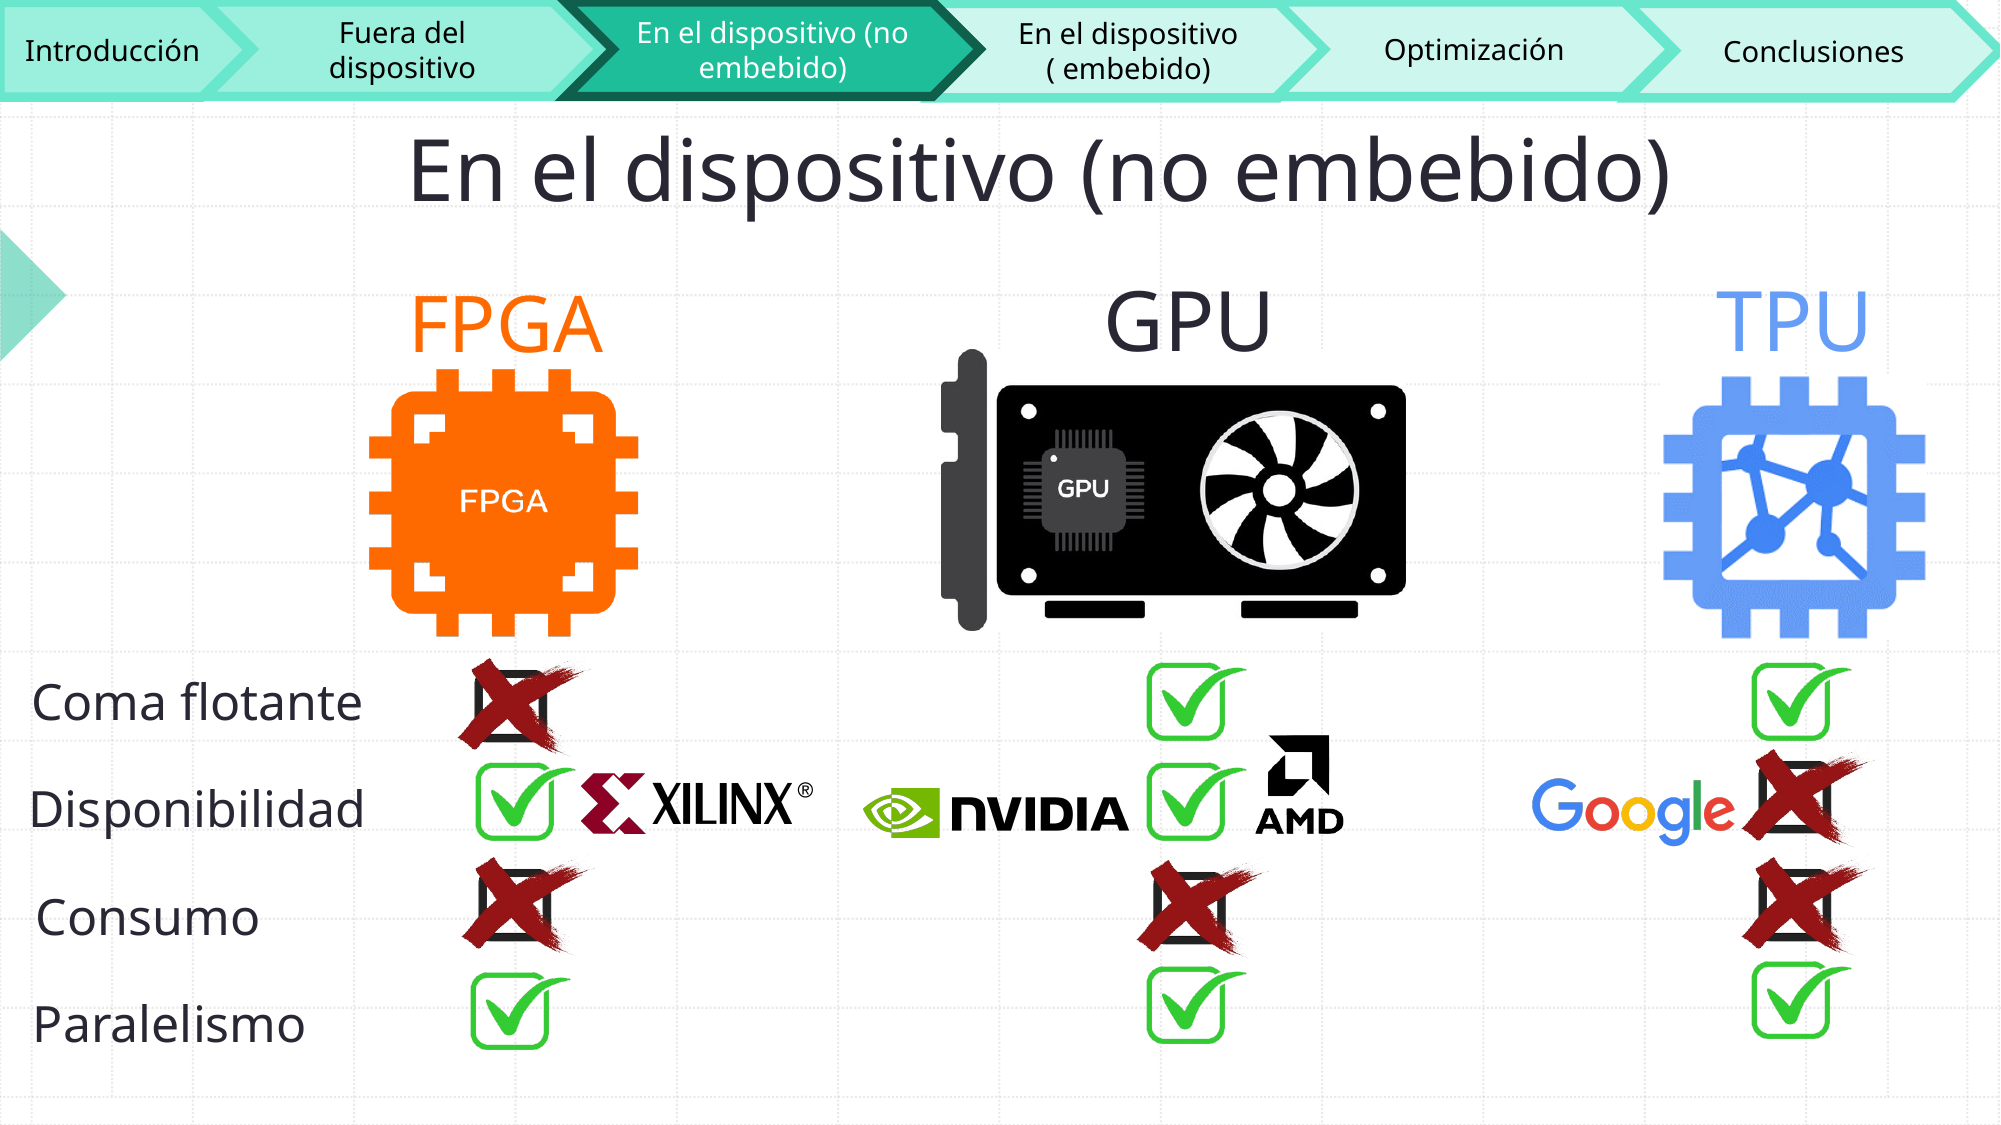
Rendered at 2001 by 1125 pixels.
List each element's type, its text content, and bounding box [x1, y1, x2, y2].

picture [581, 773, 813, 834]
title En el dispositivo (no embebido) [192, 107, 1887, 227]
text_box En el dispositivo ( embebido) [928, 2, 1321, 99]
text_box Optimización [1274, 0, 1672, 98]
text_box Consumo [7, 888, 289, 953]
text_box FPGA [389, 256, 622, 332]
text_box En el dispositivo (no embebido) [563, 0, 982, 98]
picture [332, 332, 685, 1070]
text_box TPU [1678, 256, 1911, 375]
picture [941, 349, 1407, 631]
picture [1662, 375, 1927, 640]
picture [1117, 642, 1373, 1065]
text_box Introducción [0, 1, 250, 99]
text_box GPU [1073, 256, 1306, 349]
picture [863, 787, 1129, 838]
text_box Disponibilidad [0, 781, 395, 845]
text_box Fuera del dispositivo [202, 0, 602, 98]
text_box Conclusiones [1625, 2, 2000, 99]
picture [1531, 642, 1883, 1060]
text_box Paralelismo [7, 996, 333, 1061]
text_box Coma flotante [0, 674, 395, 738]
